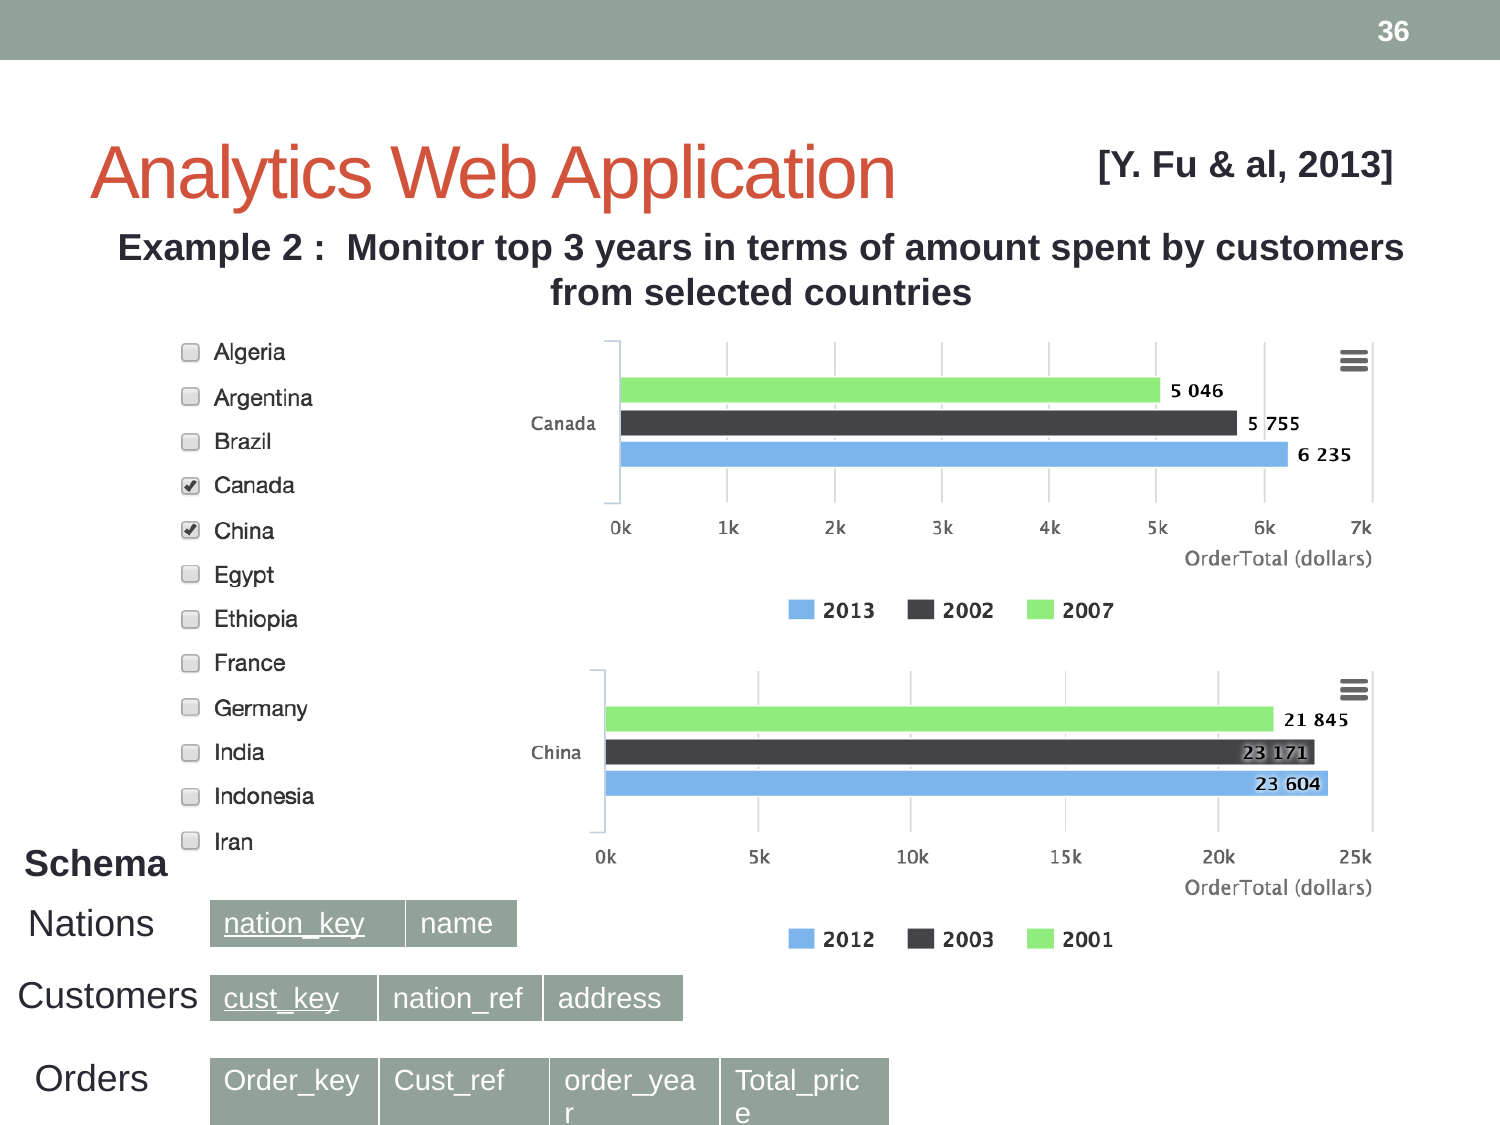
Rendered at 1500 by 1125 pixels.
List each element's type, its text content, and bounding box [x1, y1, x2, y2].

table_header Cust_ref [380, 1058, 549, 1125]
slide_number 36 [1250, 3, 1425, 57]
text_box Example 2 : Monitor top 3 years in terms of amount spent by customers from selected countries [86, 215, 1437, 320]
table_header nation_ref [379, 977, 542, 1021]
table_header cust_key [218, 977, 377, 1021]
table_header address [544, 977, 683, 1021]
table_header Total_price [721, 1058, 889, 1125]
text_box Nations [13, 892, 156, 952]
picture [159, 321, 1414, 970]
text_box Orders [19, 1046, 179, 1106]
text_box Customers [2, 963, 218, 1024]
text_box Schema [9, 831, 156, 892]
title Analytics Web Application [75, 87, 1425, 250]
text_box [Y. Fu & al, 2013] [1083, 132, 1444, 193]
table_header Order_key [210, 1058, 378, 1125]
table_header order_year [550, 1058, 719, 1125]
